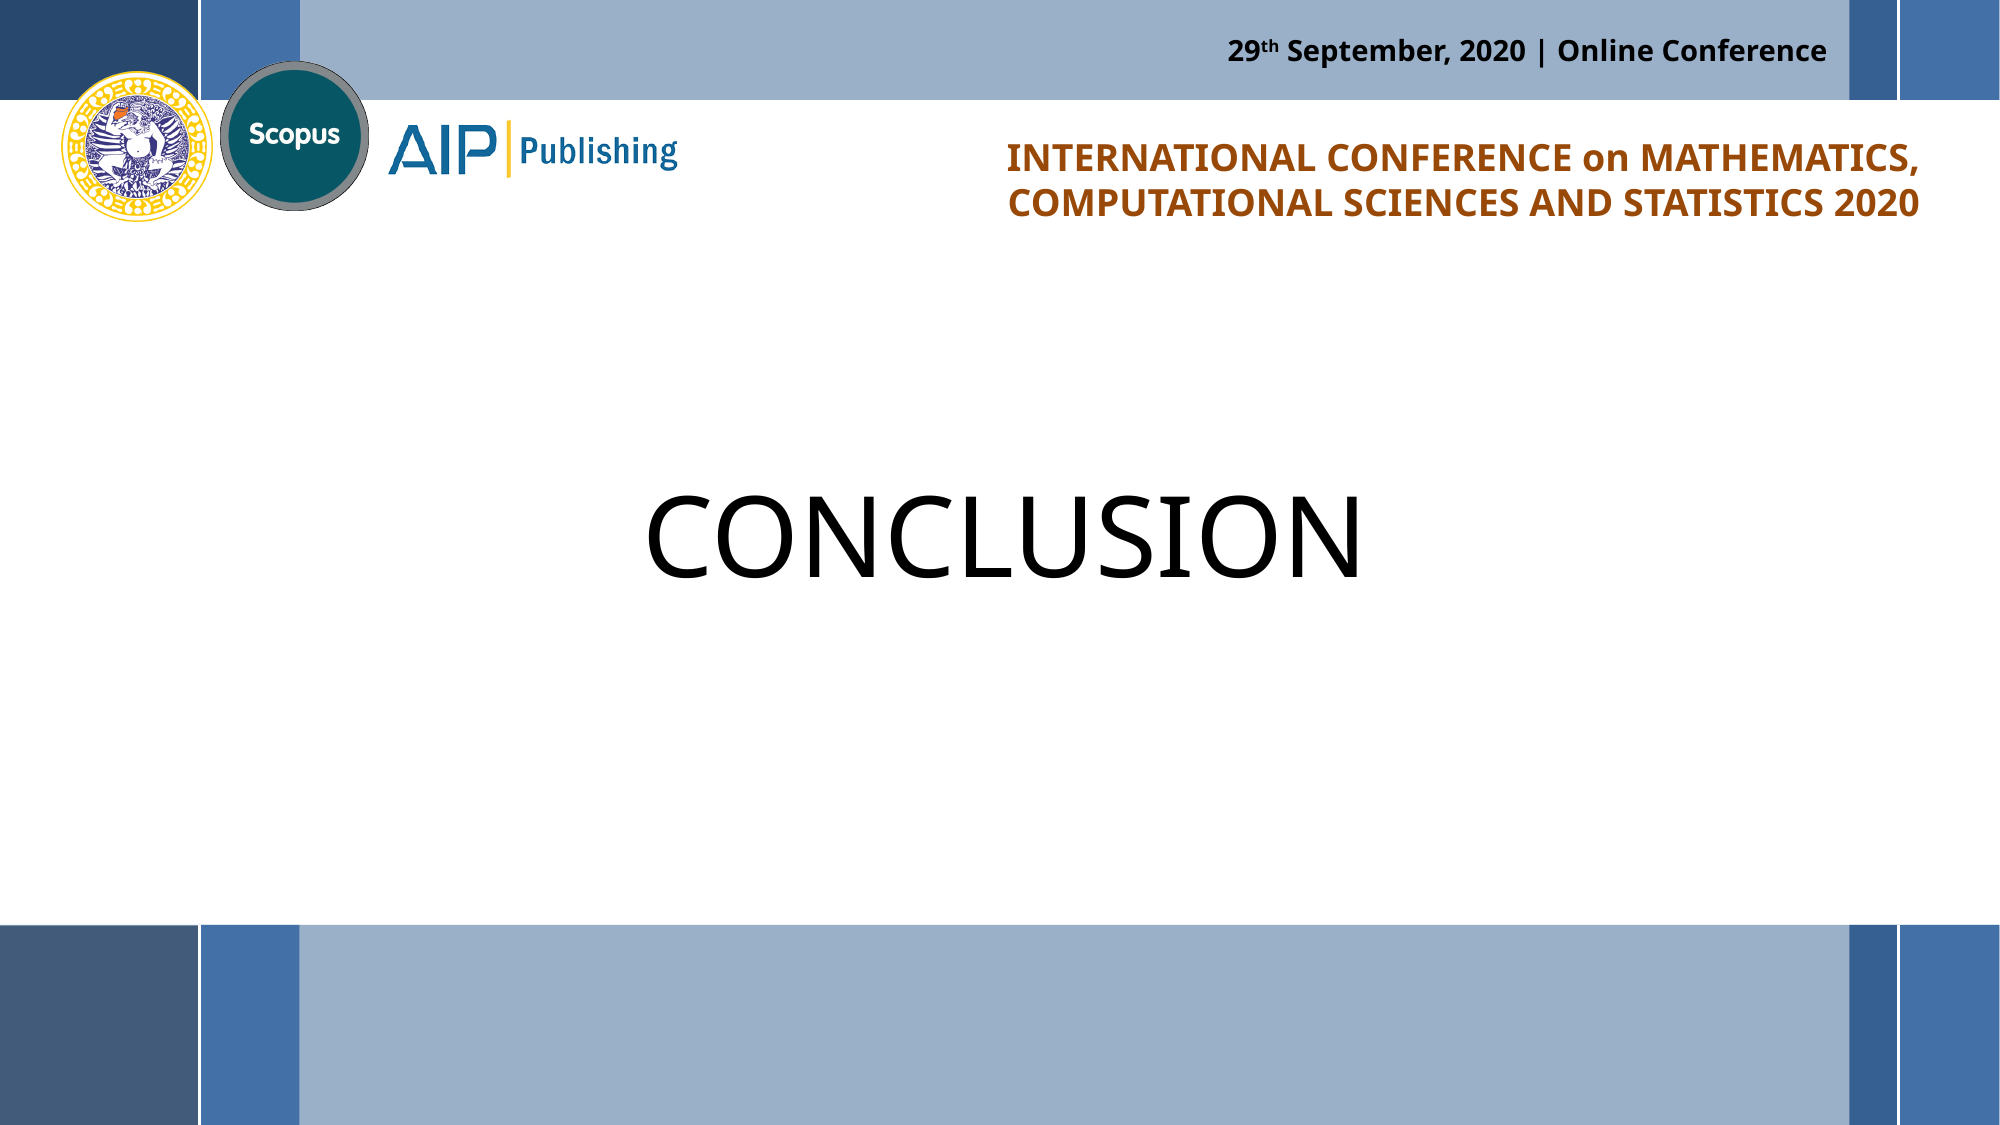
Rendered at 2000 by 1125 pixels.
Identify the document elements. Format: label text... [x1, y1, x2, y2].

picture [373, 100, 700, 208]
title CONCLUSION [231, 446, 1780, 610]
picture [61, 71, 213, 222]
picture [220, 61, 369, 211]
